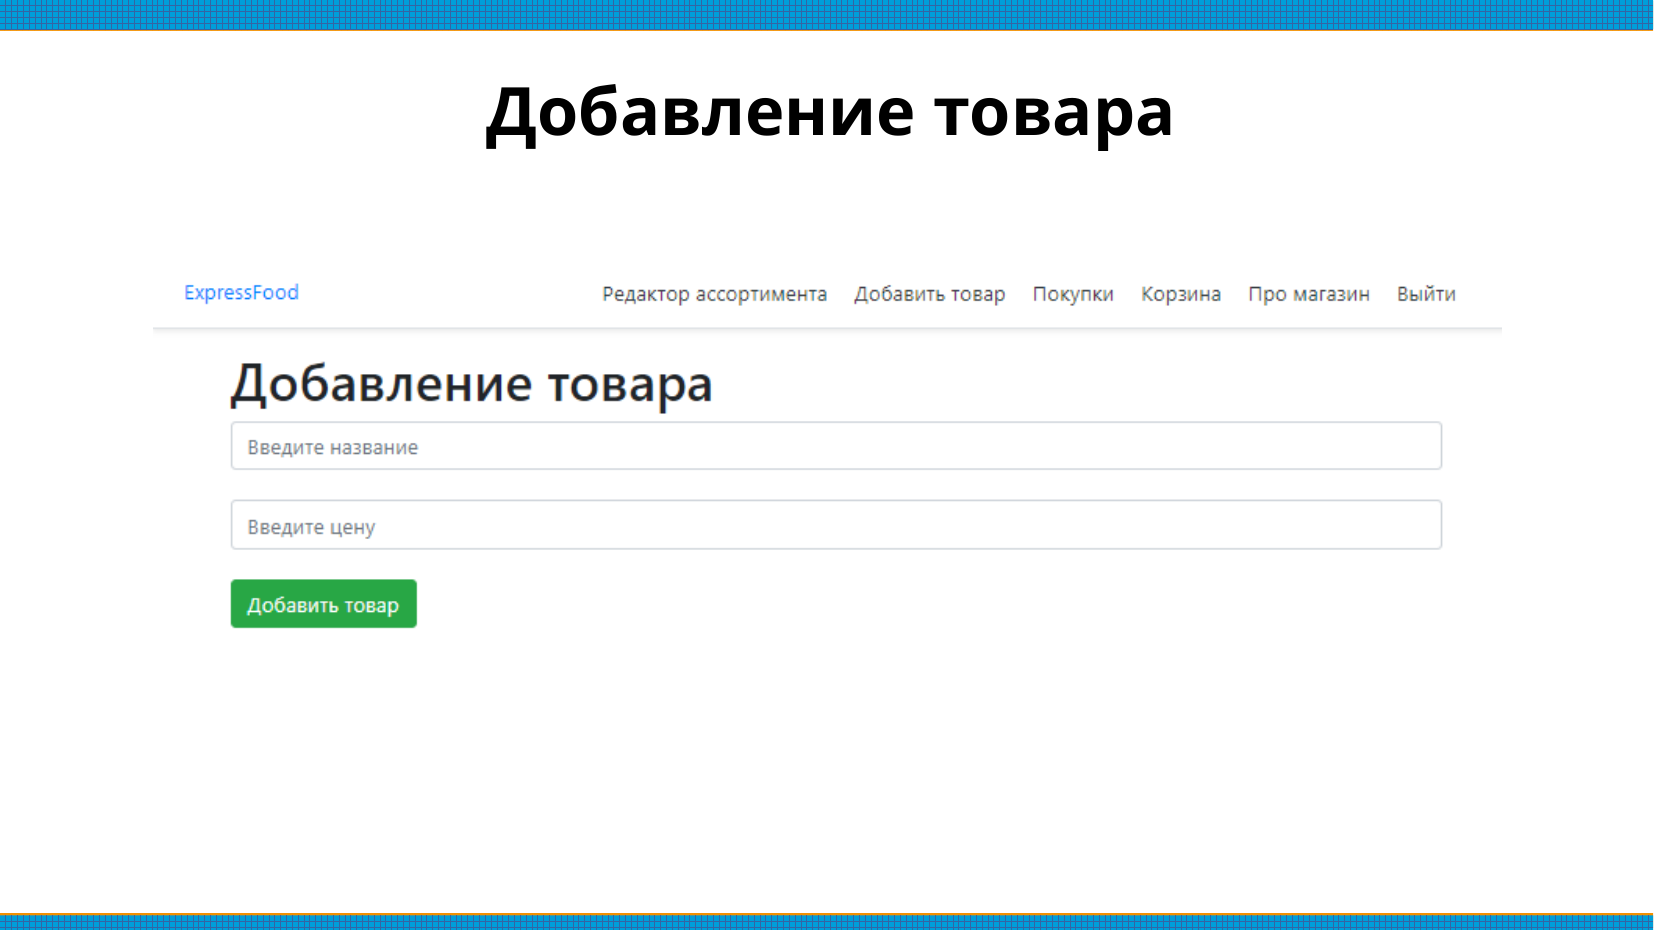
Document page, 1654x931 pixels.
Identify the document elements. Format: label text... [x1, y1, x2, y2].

picture [153, 262, 1502, 673]
text_box Добавление товара [480, 59, 1359, 239]
